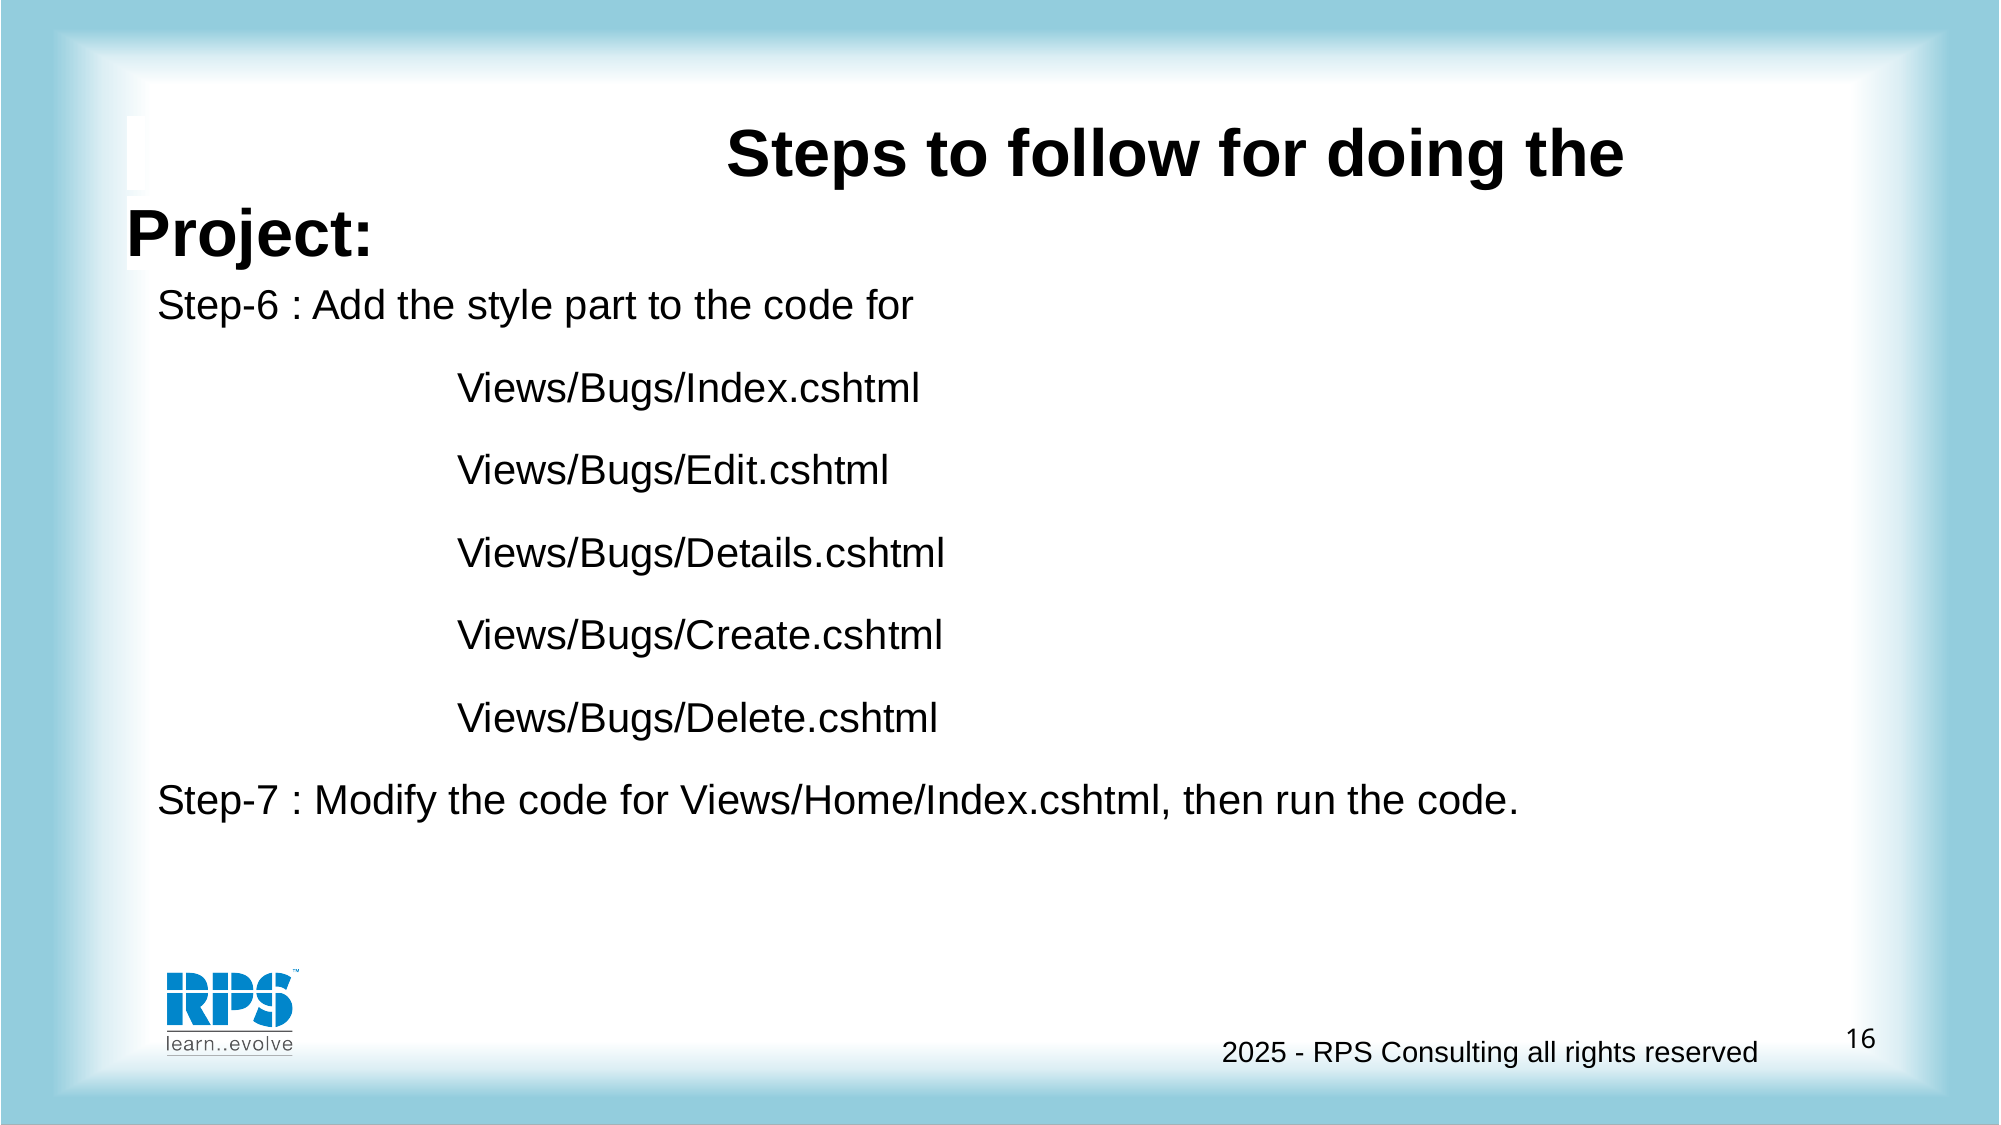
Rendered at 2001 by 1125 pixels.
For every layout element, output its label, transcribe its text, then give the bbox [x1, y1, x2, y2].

text_box Steps to follow for doing the Project: [126, 109, 1733, 191]
text_box Step-6 : Add the style part to the code for Views/Bugs/Index.cshtml Views/Bugs/Edit.cshtml Views/Bugs/Details.cshtml Views/Bugs/Create.cshtml Views/Bugs/Delete.cshtml Step-7 : Modify the code for Views/Home/Index.cshtml, then run the code. [142, 262, 1858, 831]
slide_number 16 [1800, 994, 1921, 1081]
picture [0, 0, 2001, 1125]
text_box 2025 - RPS Consulting all rights reserved [732, 1019, 1760, 1069]
